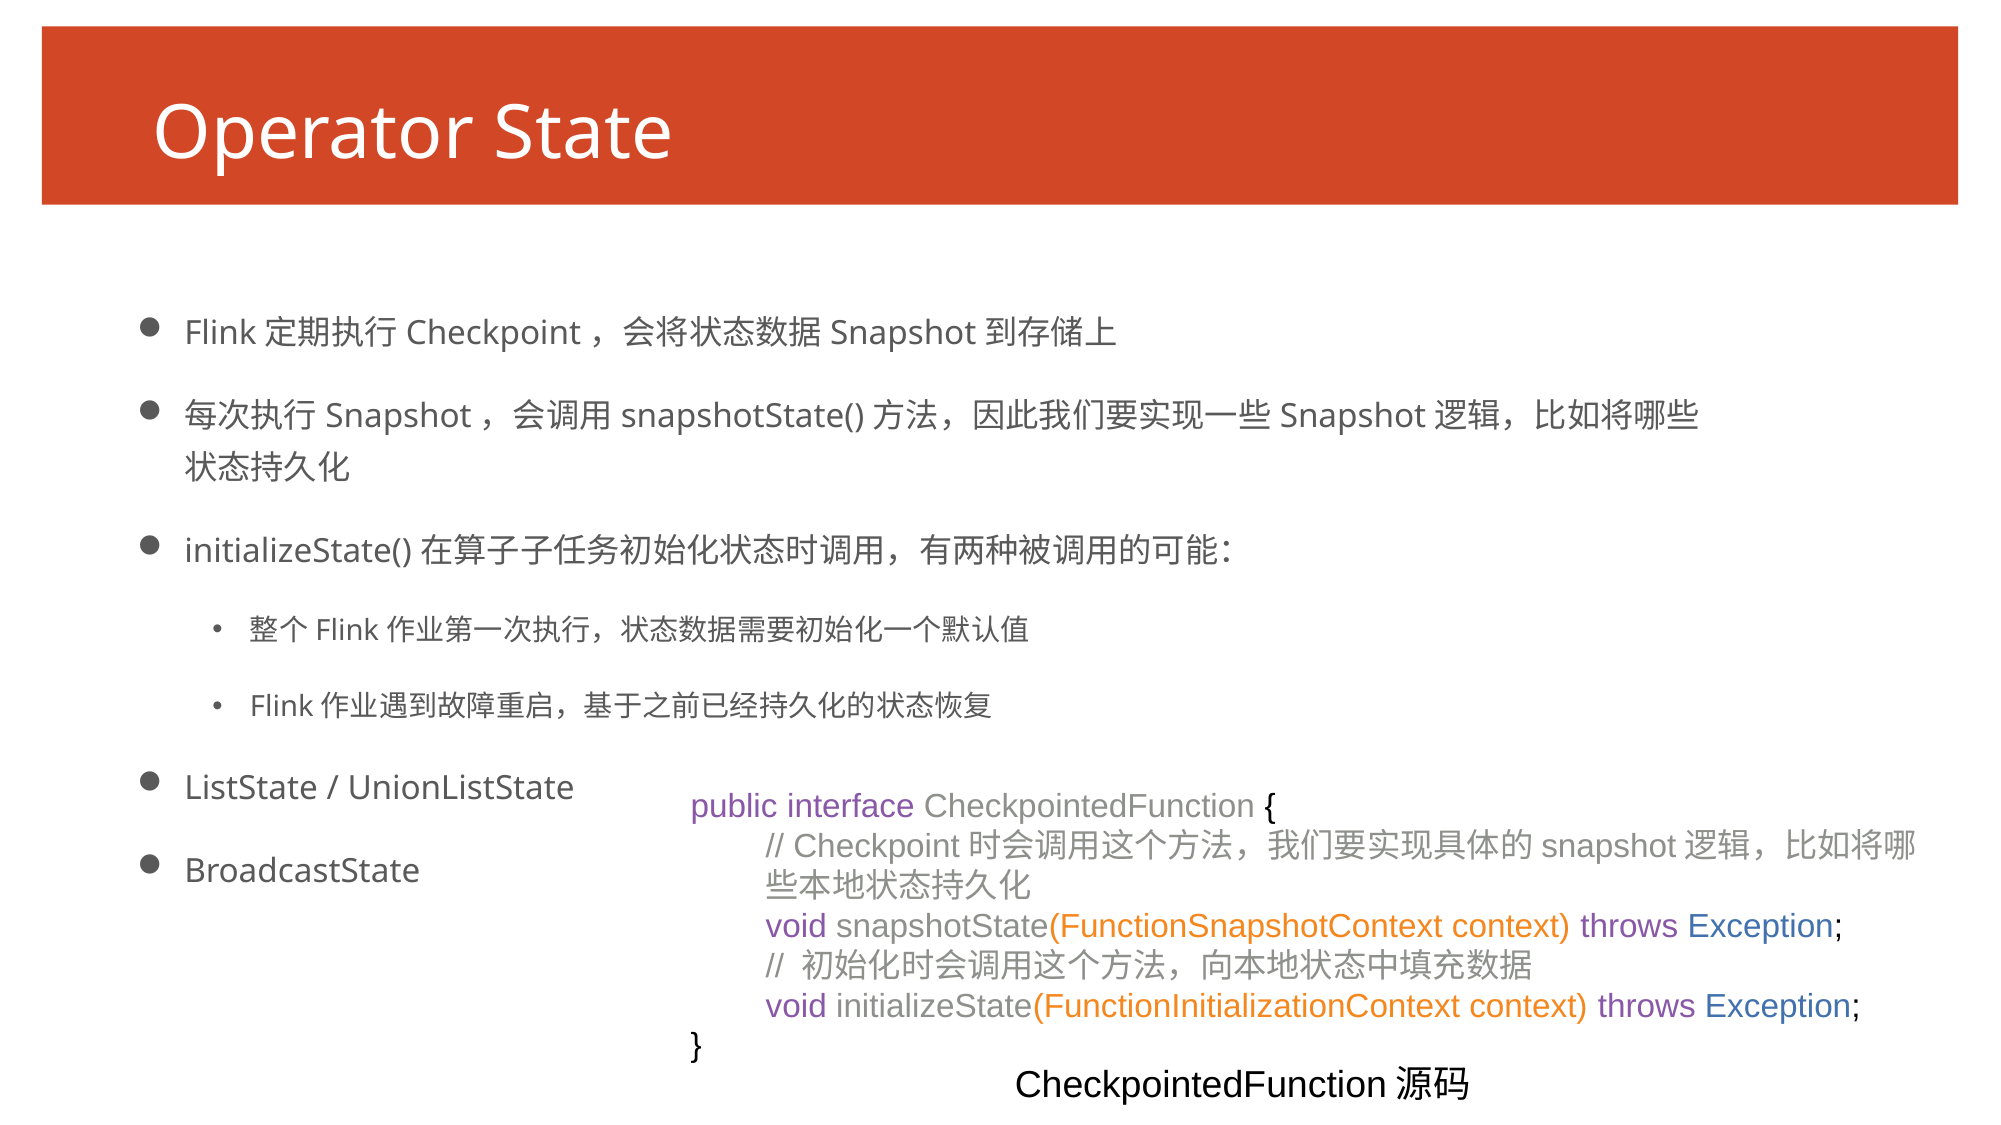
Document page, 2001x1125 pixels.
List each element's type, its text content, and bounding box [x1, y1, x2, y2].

list Flink定期执行Checkpoint，会将状态数据Snapshot到存储上 每次执行Snapshot，会调用snapshotState()方法，因此我们要实现一些Snapshot逻辑，比如将哪些状态持久化 initializeState()在算子子任务初始化状态时调用，有两种被调用的可能： 整个Flink作业第一次执行，状态数据需要初始化一个默认值 Flink作业遇到故障重启，基于之前已经持久化的状态恢复 ListState / UnionListState BroadcastState [137, 299, 1707, 1014]
text_box CheckpointedFunction源码 [999, 1052, 1779, 1113]
title Operator State [137, 50, 1901, 181]
text_box public interface CheckpointedFunction { // Checkpoint时会调用这个方法，我们要实现具体的snapshot逻辑，比如将哪些本地状态持久化 void snapshotState(FunctionSnapshotContext context) throws Exception; // 初始化时会调用这个方法，向本地状态中填充数据 void initializeState(FunctionInitializationContext context) throws Exception; } [675, 776, 1956, 1071]
